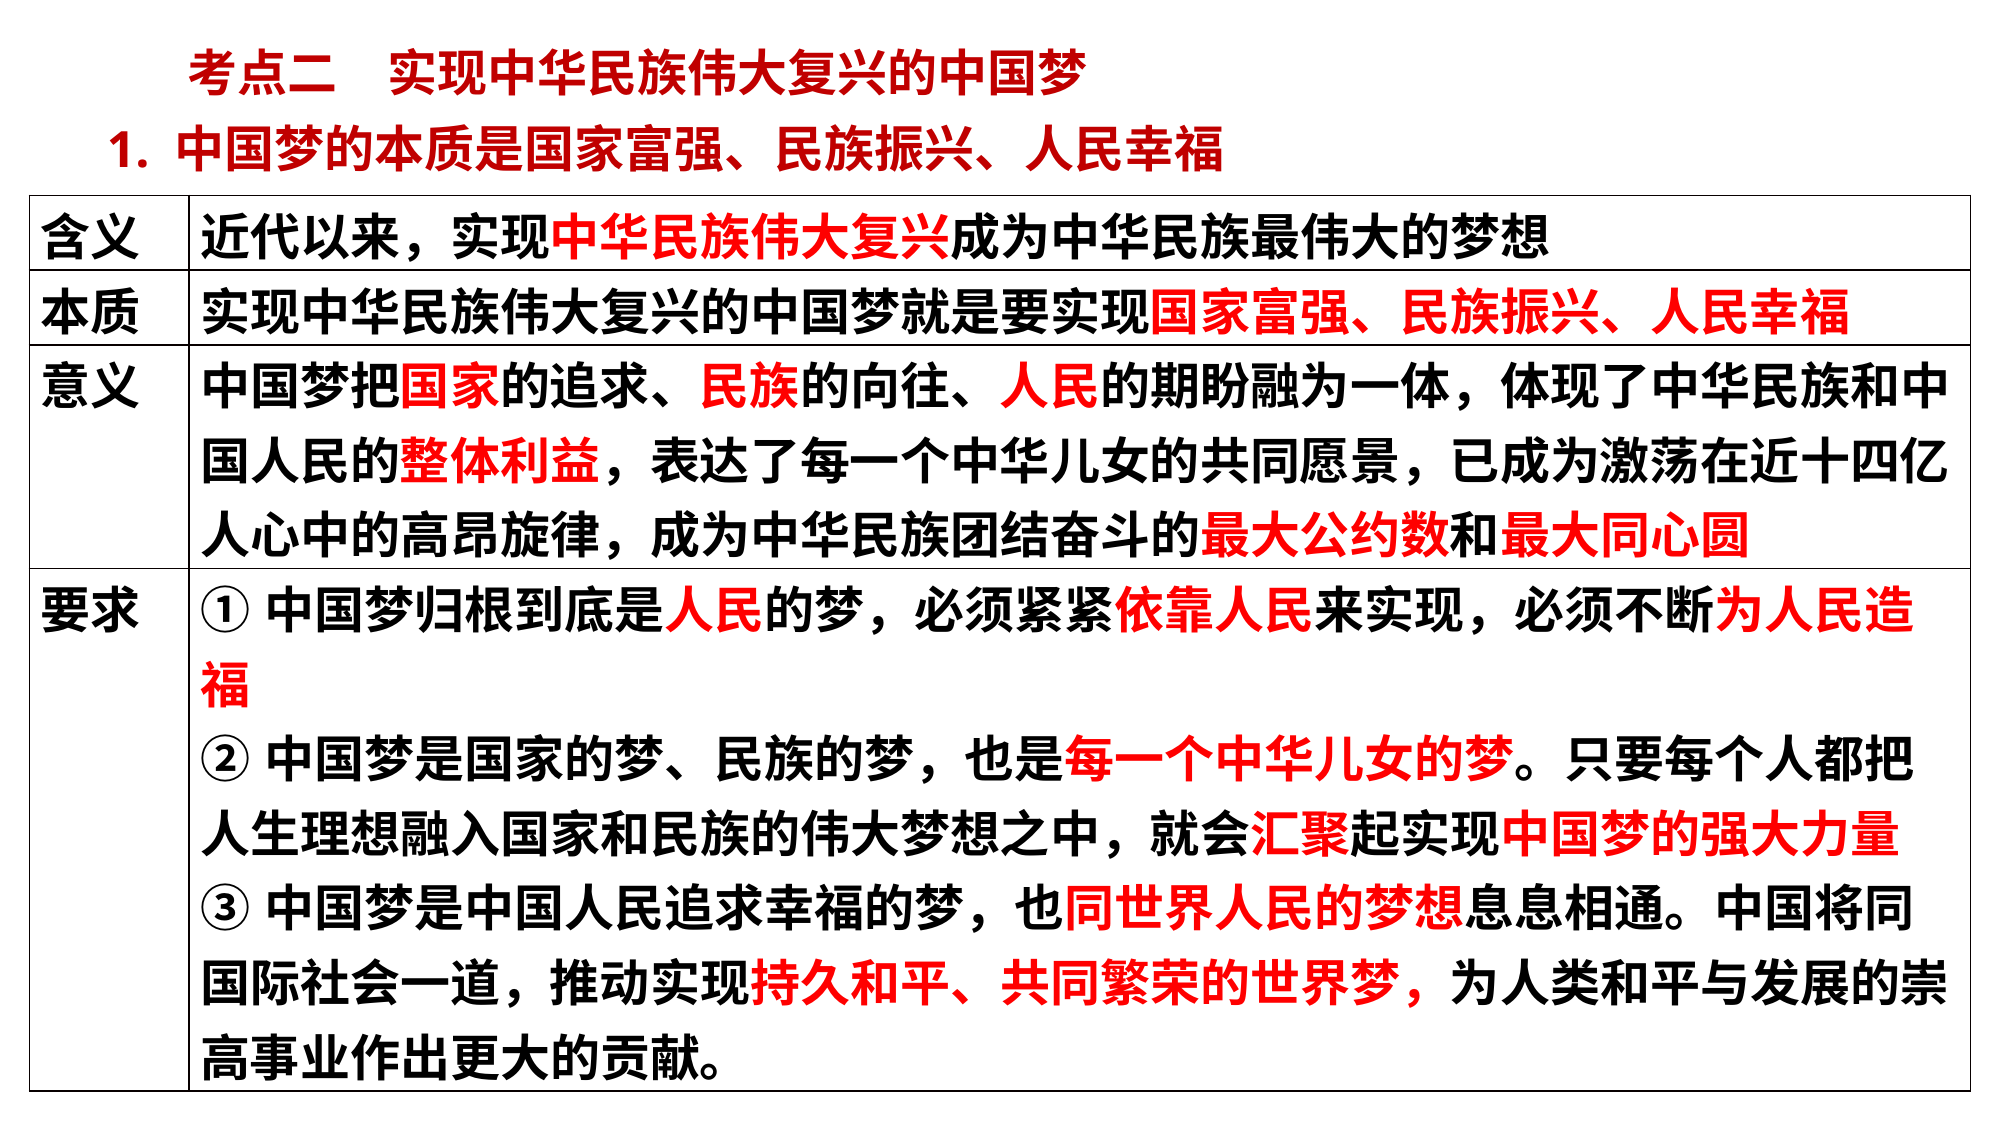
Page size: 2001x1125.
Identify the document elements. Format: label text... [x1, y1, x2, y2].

table_cell 意义 [30, 346, 188, 568]
table_cell 中国梦把国家的追求、民族的向往、人民的期盼融为一体，体现了中华民族和中国人民的整体利益，表达了每一个中华儿女的共同愿景，已成为激荡在近十四亿人心中的高昂旋律，成为中华民族团结奋斗的最大公约数和最大同心圆 [190, 346, 1970, 568]
table_cell ①中国梦归根到底是人民的梦，必须紧紧依靠人民来实现，必须不断为人民造福 ②中国梦是国家的梦、民族的梦，也是每一个中华儿女的梦。只要每个人都把人生理想融入国家和民族的伟大梦想之中，就会汇聚起实现中国梦的强大力量 ③中国梦是中国人民追求幸福的梦，也同世界人民的梦想息息相通。中国将同国际社会一道，推动实现持久和平、共同繁荣的世界梦，为人类和平与发展的崇高事业作出更大的贡献。 [190, 569, 1970, 1090]
text_box 考点二 实现中华民族伟大复兴的中国梦 [172, 4, 1867, 109]
table_header 近代以来，实现中华民族伟大复兴成为中华民族最伟大的梦想 [190, 196, 1970, 269]
text_box 1. 中国梦的本质是国家富强、民族振兴、人民幸福 [92, 110, 1240, 195]
table_cell 本质 [30, 271, 188, 344]
table_header 含义 [30, 196, 188, 269]
table_cell 要求 [30, 569, 188, 1090]
table_cell 实现中华民族伟大复兴的中国梦就是要实现国家富强、民族振兴、人民幸福 [190, 271, 1970, 344]
